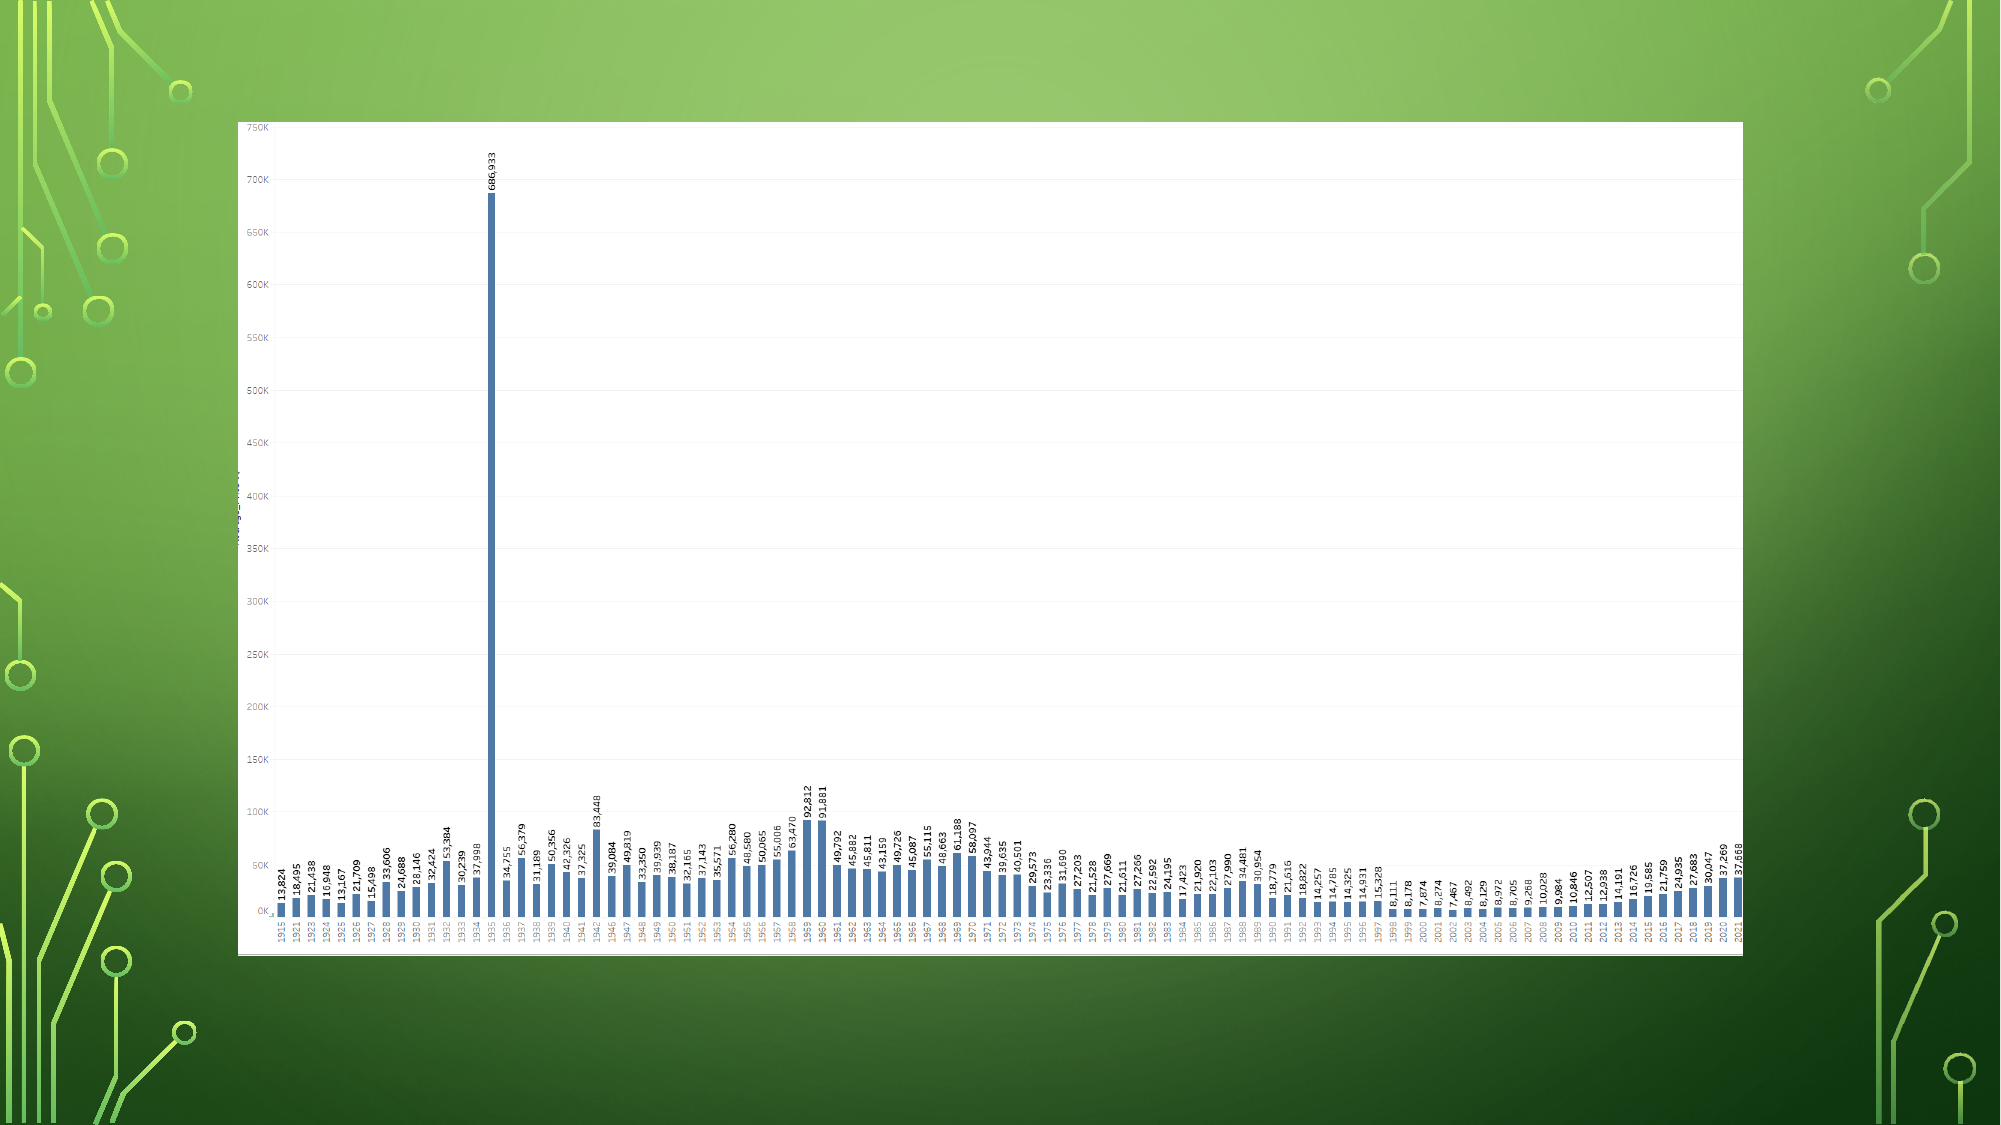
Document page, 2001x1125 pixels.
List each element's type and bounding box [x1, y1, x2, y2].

list [238, 122, 1743, 956]
